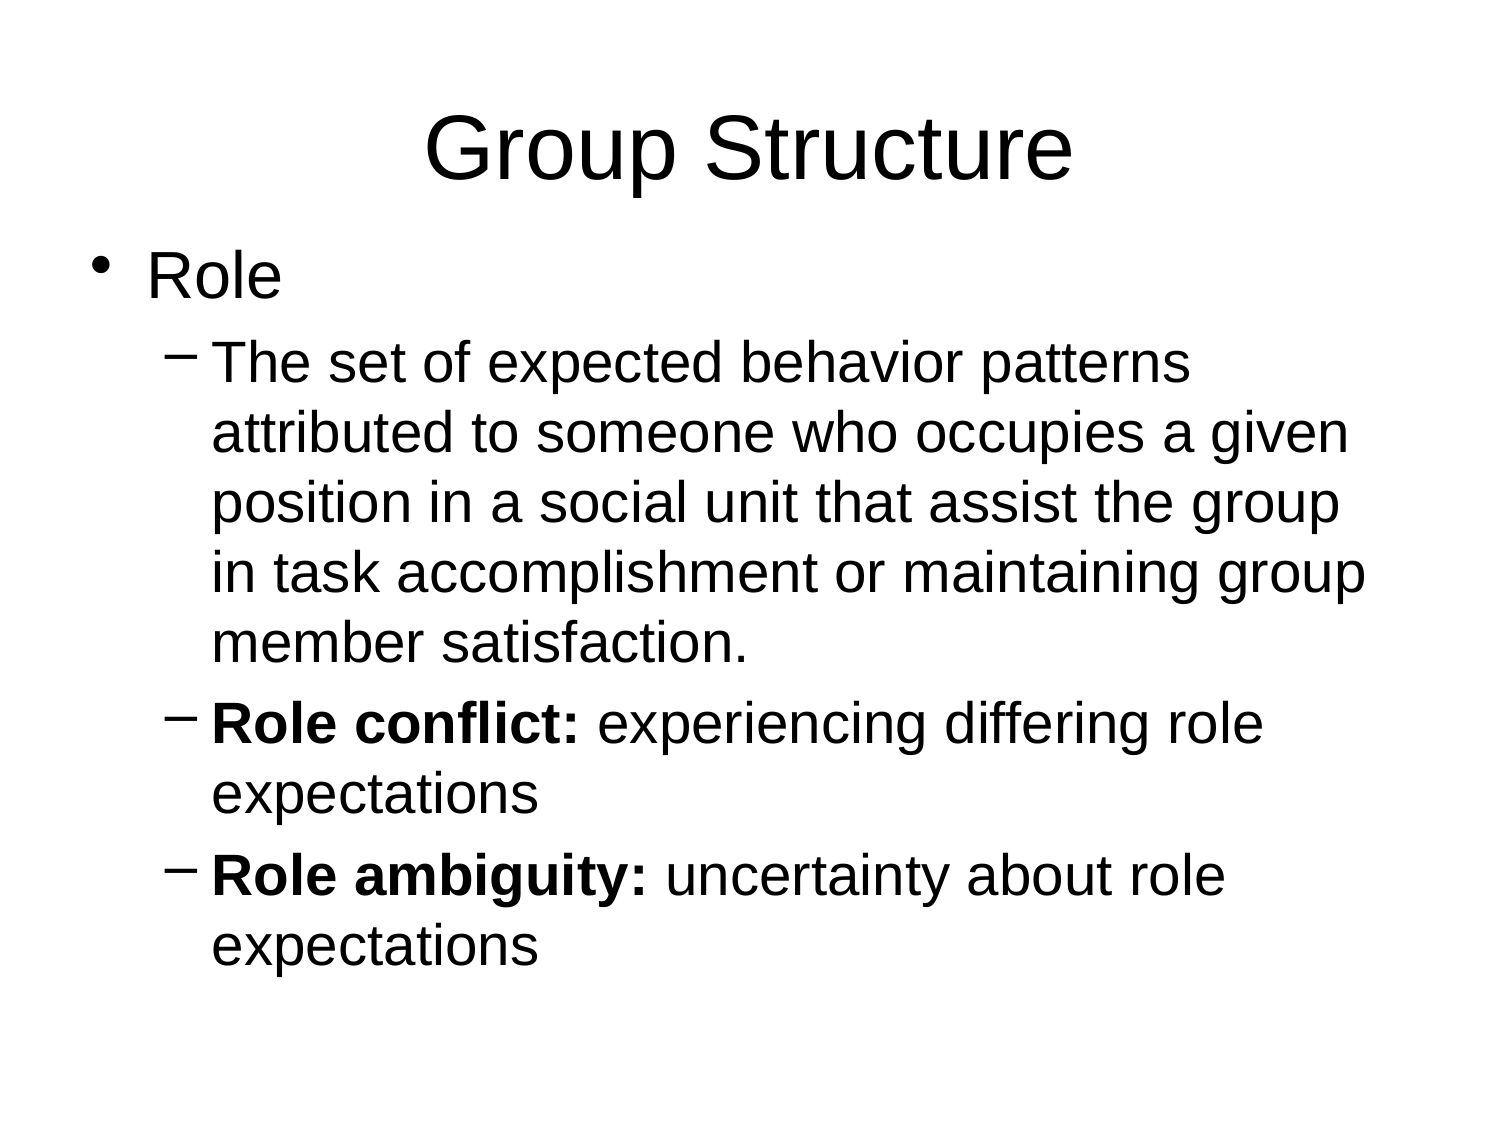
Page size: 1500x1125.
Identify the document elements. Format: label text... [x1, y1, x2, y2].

list Role The set of expected behavior patterns attributed to someone who occupies a given position in a social unit that assist the group in task accomplishment or maintaining group member satisfaction. Role conflict: experiencing differing role expectations Role ambiguity: uncertainty about role expectations [74, 224, 1413, 988]
title Group Structure [87, 94, 1413, 191]
